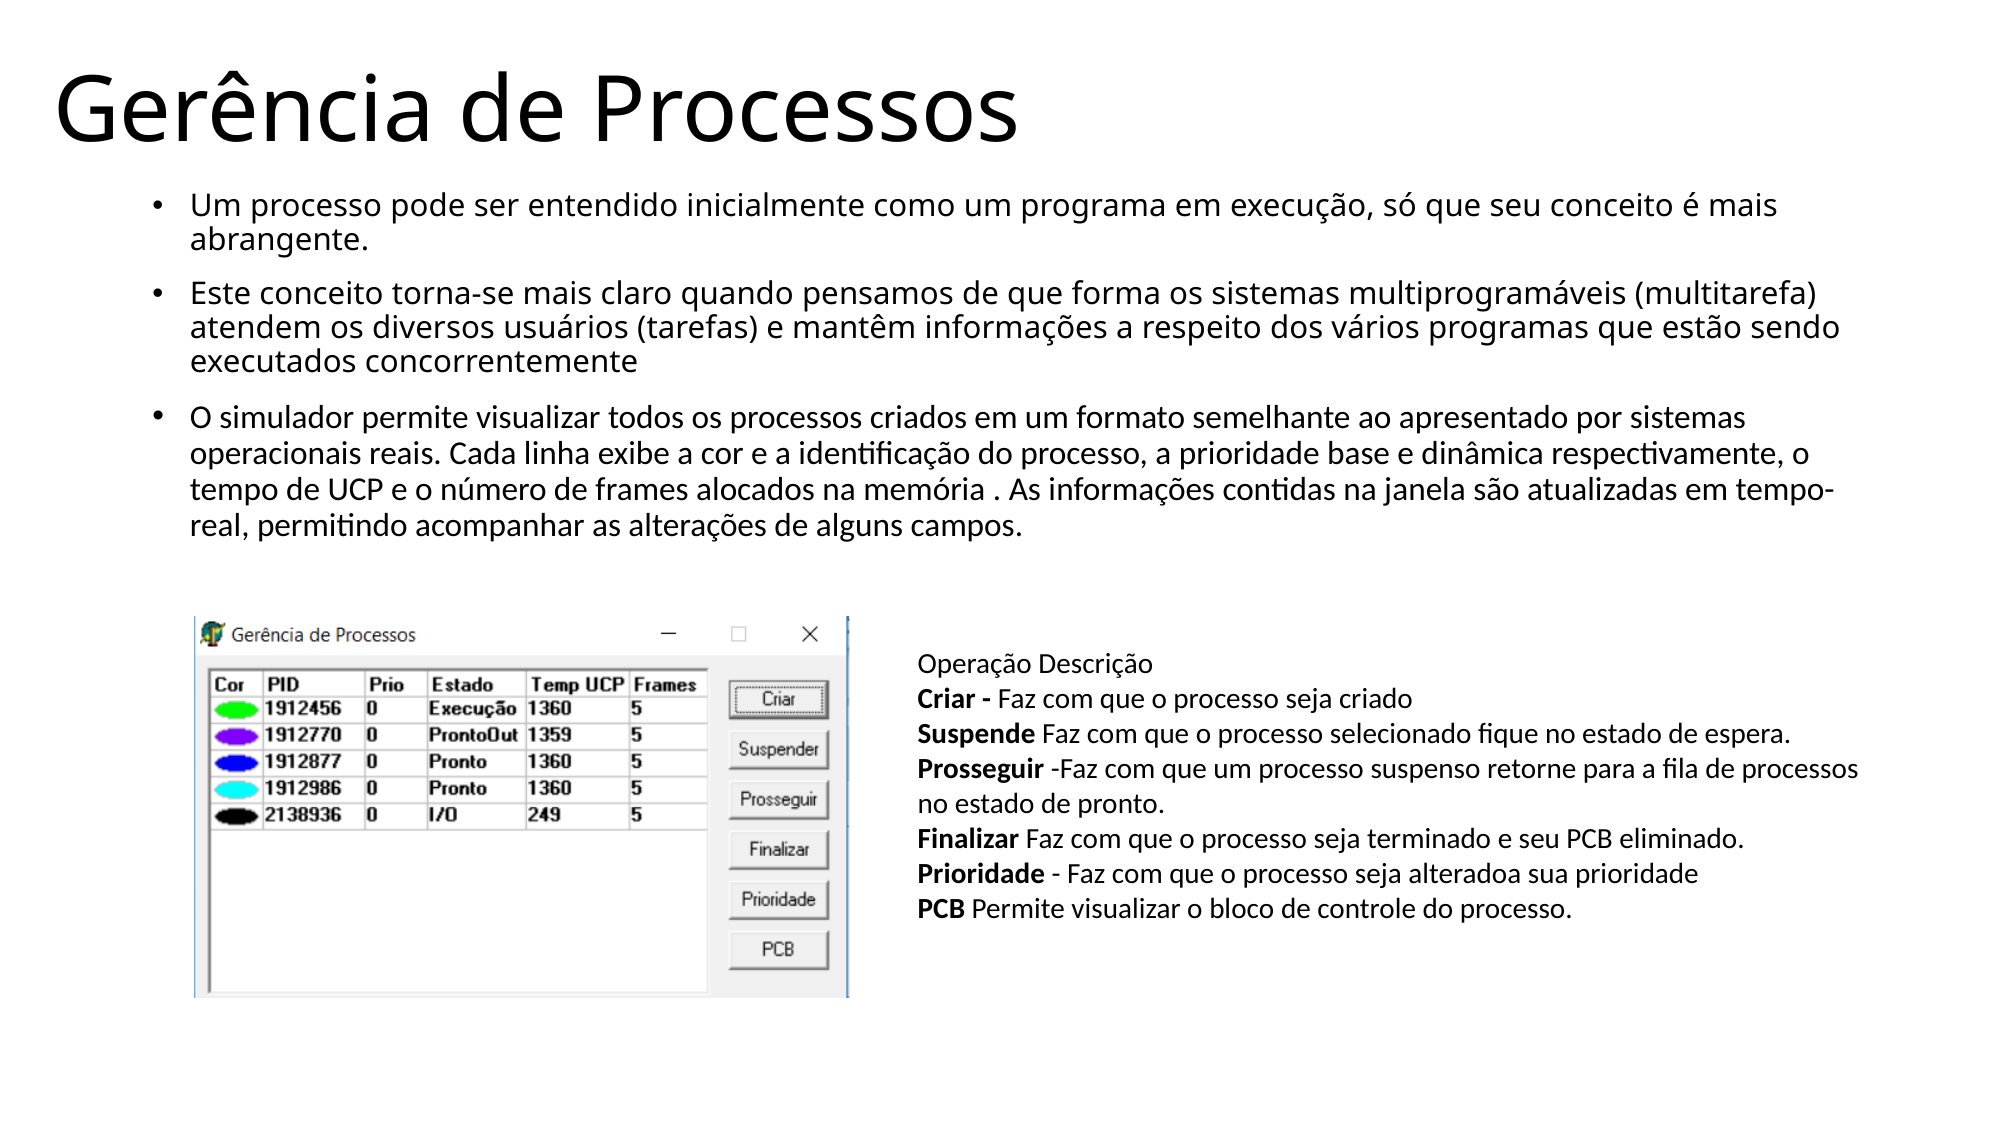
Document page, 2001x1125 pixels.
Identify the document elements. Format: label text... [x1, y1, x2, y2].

text_box Operação Descrição Criar - Faz com que o processo seja criado Suspende Faz com que o processo selecionado fique no estado de espera. Prosseguir -Faz com que um processo suspenso retorne para a fila de processos no estado de pronto. Finalizar Faz com que o processo seja terminado e seu PCB eliminado. Prioridade - Faz com que o processo seja alteradoa sua prioridade PCB Permite visualizar o bloco de controle do processo. [902, 637, 1905, 932]
picture [194, 616, 850, 998]
title Gerência de Processos [38, 3, 1763, 221]
list Um processo pode ser entendido inicialmente como um programa em execução, só que seu conceito é mais abrangente. Este conceito torna-se mais claro quando pensamos de que forma os sistemas multiprogramáveis (multitarefa) atendem os diversos usuários (tarefas) e mantêm informações a respeito dos vários programas que estão sendo executados concorrentemente O simulador permite visualizar todos os processos criados em um formato semelhante ao apresentado por sistemas operacionais reais. Cada linha exibe a cor e a identificação do processo, a prioridade base e dinâmica respectivamente, o tempo de UCP e o número de frames alocados na memória . As informações contidas na janela são atualizadas em tempo-real, permitindo acompanhar as alterações de alguns campos. [137, 182, 1863, 1014]
